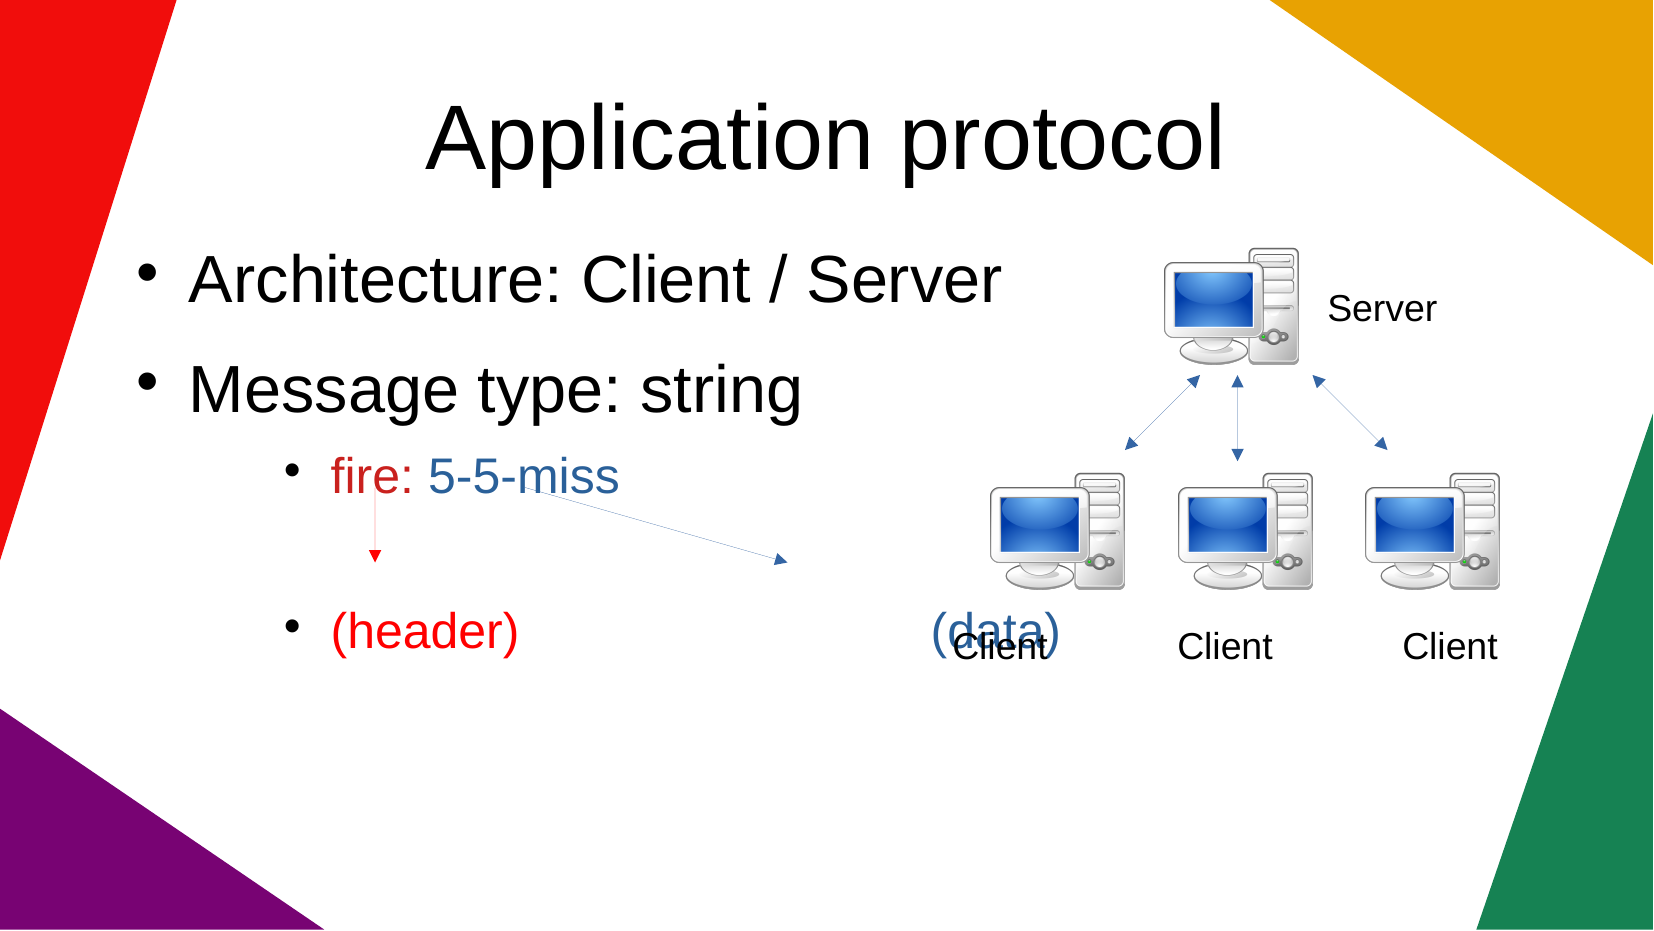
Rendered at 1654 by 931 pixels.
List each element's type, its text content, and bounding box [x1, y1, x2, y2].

picture [1164, 235, 1299, 375]
picture [1365, 460, 1500, 600]
picture [1177, 460, 1313, 600]
text_box [1125, 383, 1198, 451]
text_box Architecture: Client / Server Message type: string fire: 5-5-miss (header) (data) [118, 236, 1462, 827]
text_box Client [937, 614, 1088, 675]
text_box Client [1162, 614, 1313, 675]
picture [990, 460, 1125, 600]
text_box [1312, 375, 1388, 451]
text_box Client [1387, 614, 1538, 675]
text_box [1231, 383, 1244, 459]
text_box [524, 487, 788, 566]
text_box [368, 487, 382, 563]
text_box Server [1312, 276, 1575, 338]
text_box Application protocol [118, 58, 1535, 206]
